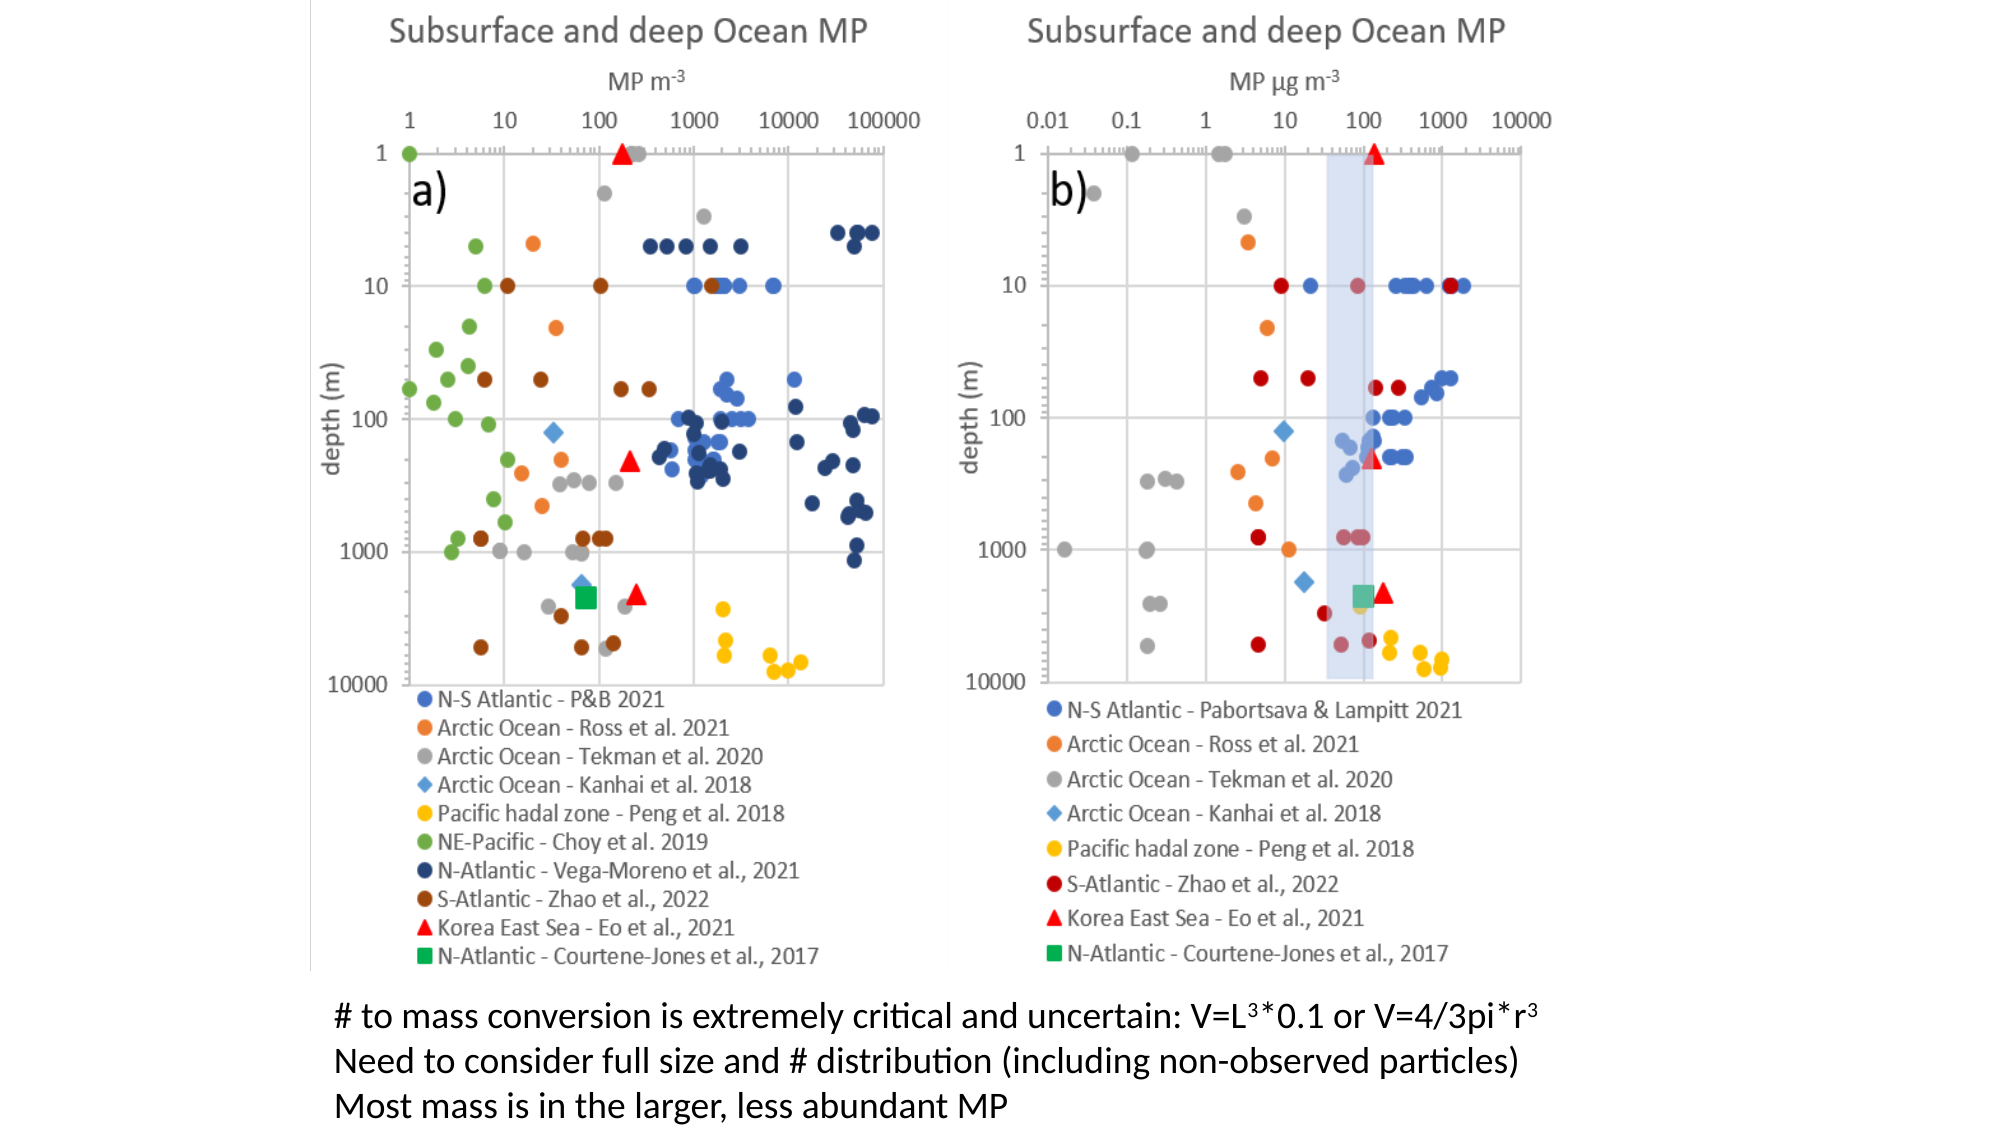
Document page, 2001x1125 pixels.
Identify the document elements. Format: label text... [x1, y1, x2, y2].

picture [309, 0, 1586, 971]
text_box # to mass conversion is extremely critical and uncertain: V=L3*0.1 or V=4/3pi*r3 Need to consider full size and # distribution (including non-observed particles) Most mass is in the larger, less abundant MP [319, 983, 1553, 1125]
